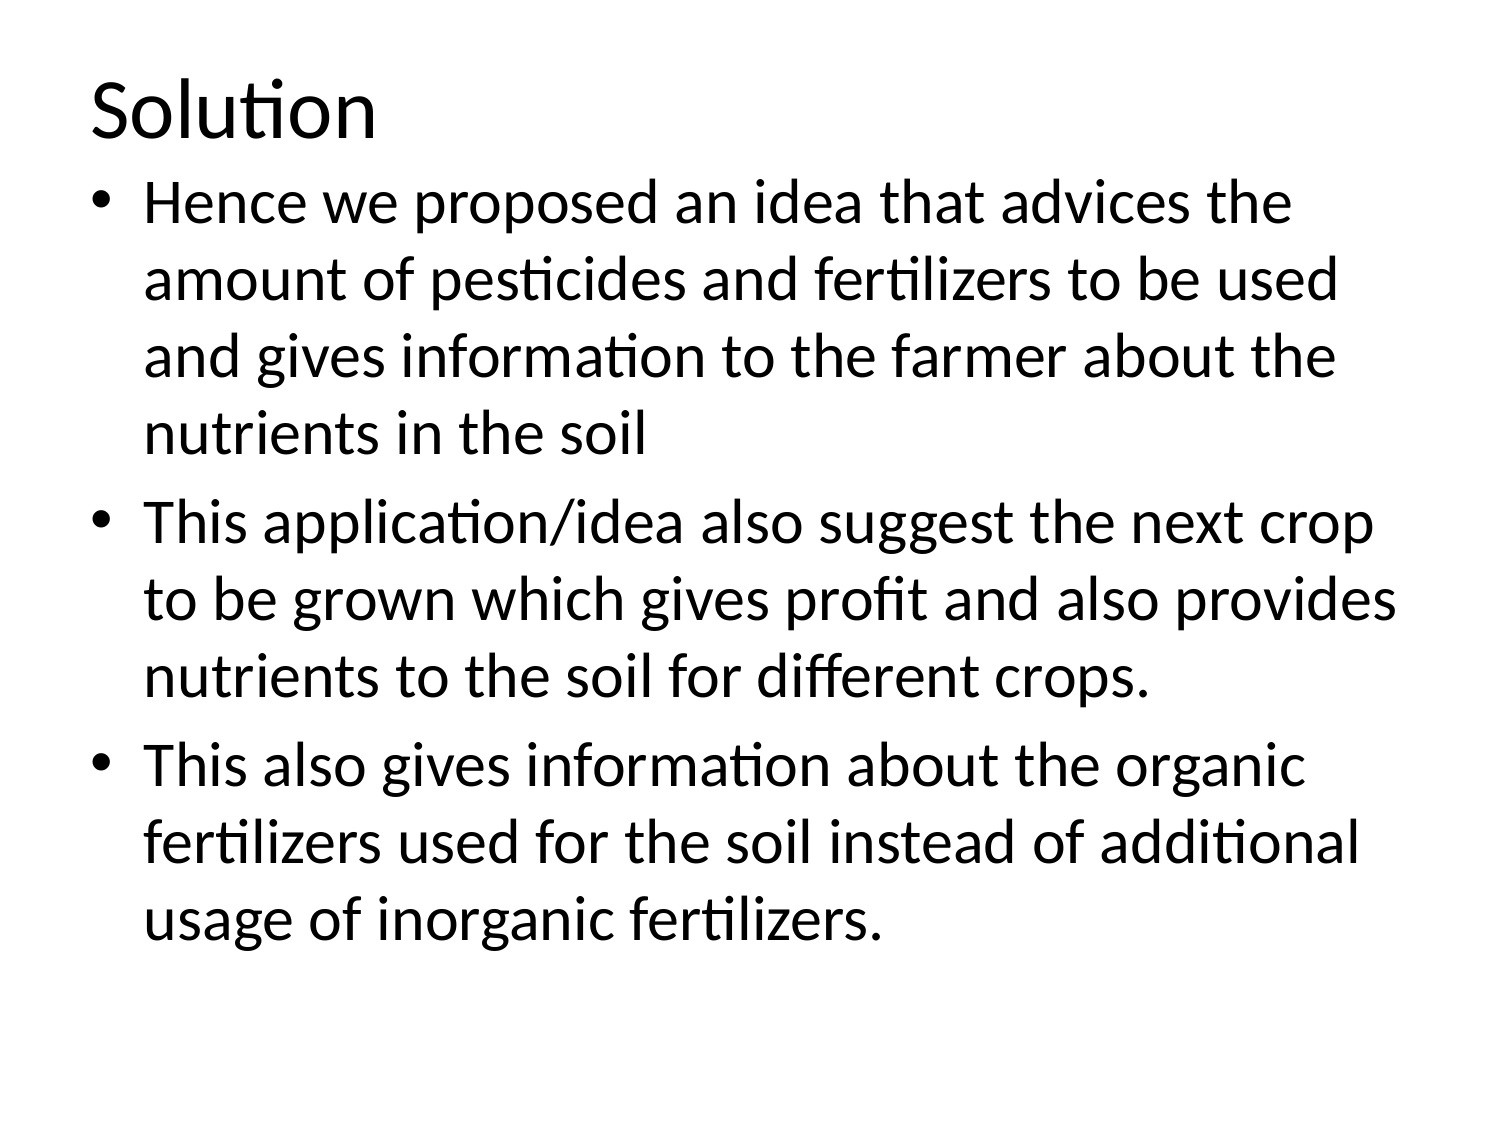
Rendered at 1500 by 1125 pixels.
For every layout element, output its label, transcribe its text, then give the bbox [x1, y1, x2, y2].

list Hence we proposed an idea that advices the amount of pesticides and fertilizers to be used and gives information to the farmer about the nutrients in the soil This application/idea also suggest the next crop to be grown which gives profit and also provides nutrients to the soil for different crops. This also gives information about the organic fertilizers used for the soil instead of additional usage of inorganic fertilizers. [75, 152, 1425, 1005]
title Solution [75, 45, 1425, 152]
